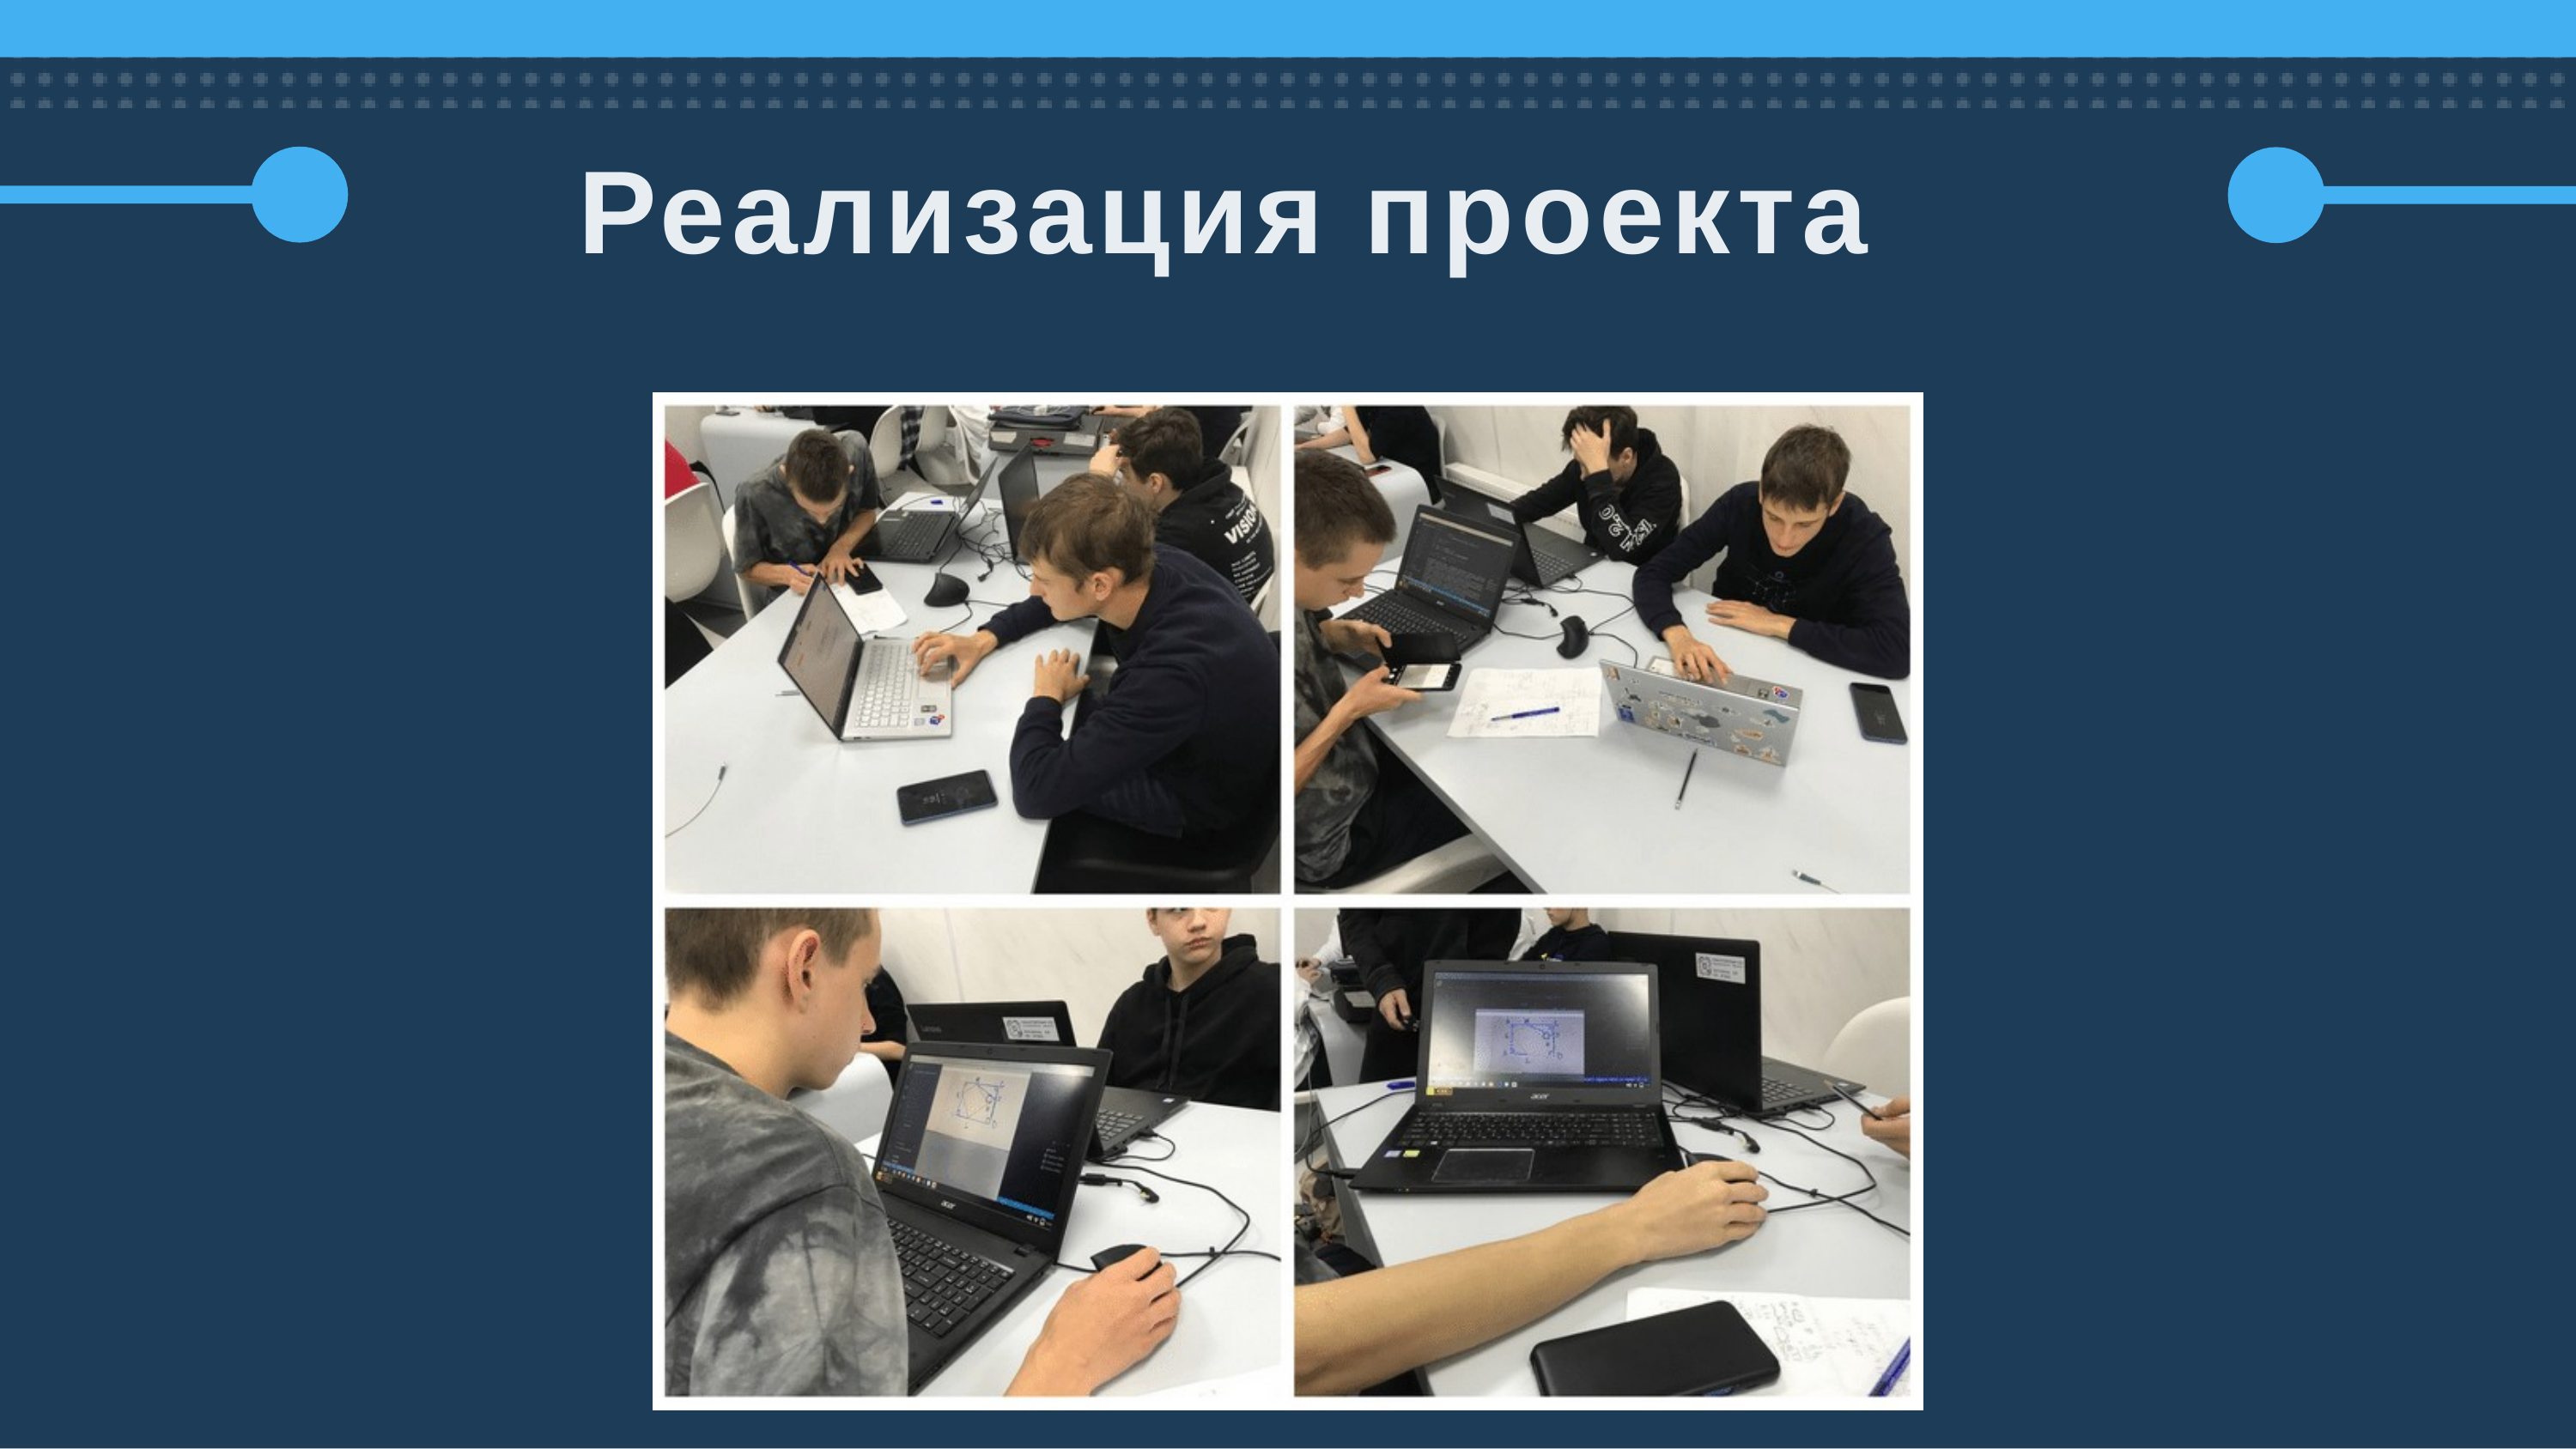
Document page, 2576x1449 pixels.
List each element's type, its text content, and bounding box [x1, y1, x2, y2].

picture [652, 392, 1923, 1410]
text_box [0, 146, 349, 243]
text_box [2227, 147, 2576, 244]
title Реализация проекта [576, 133, 1880, 378]
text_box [0, 0, 2576, 108]
